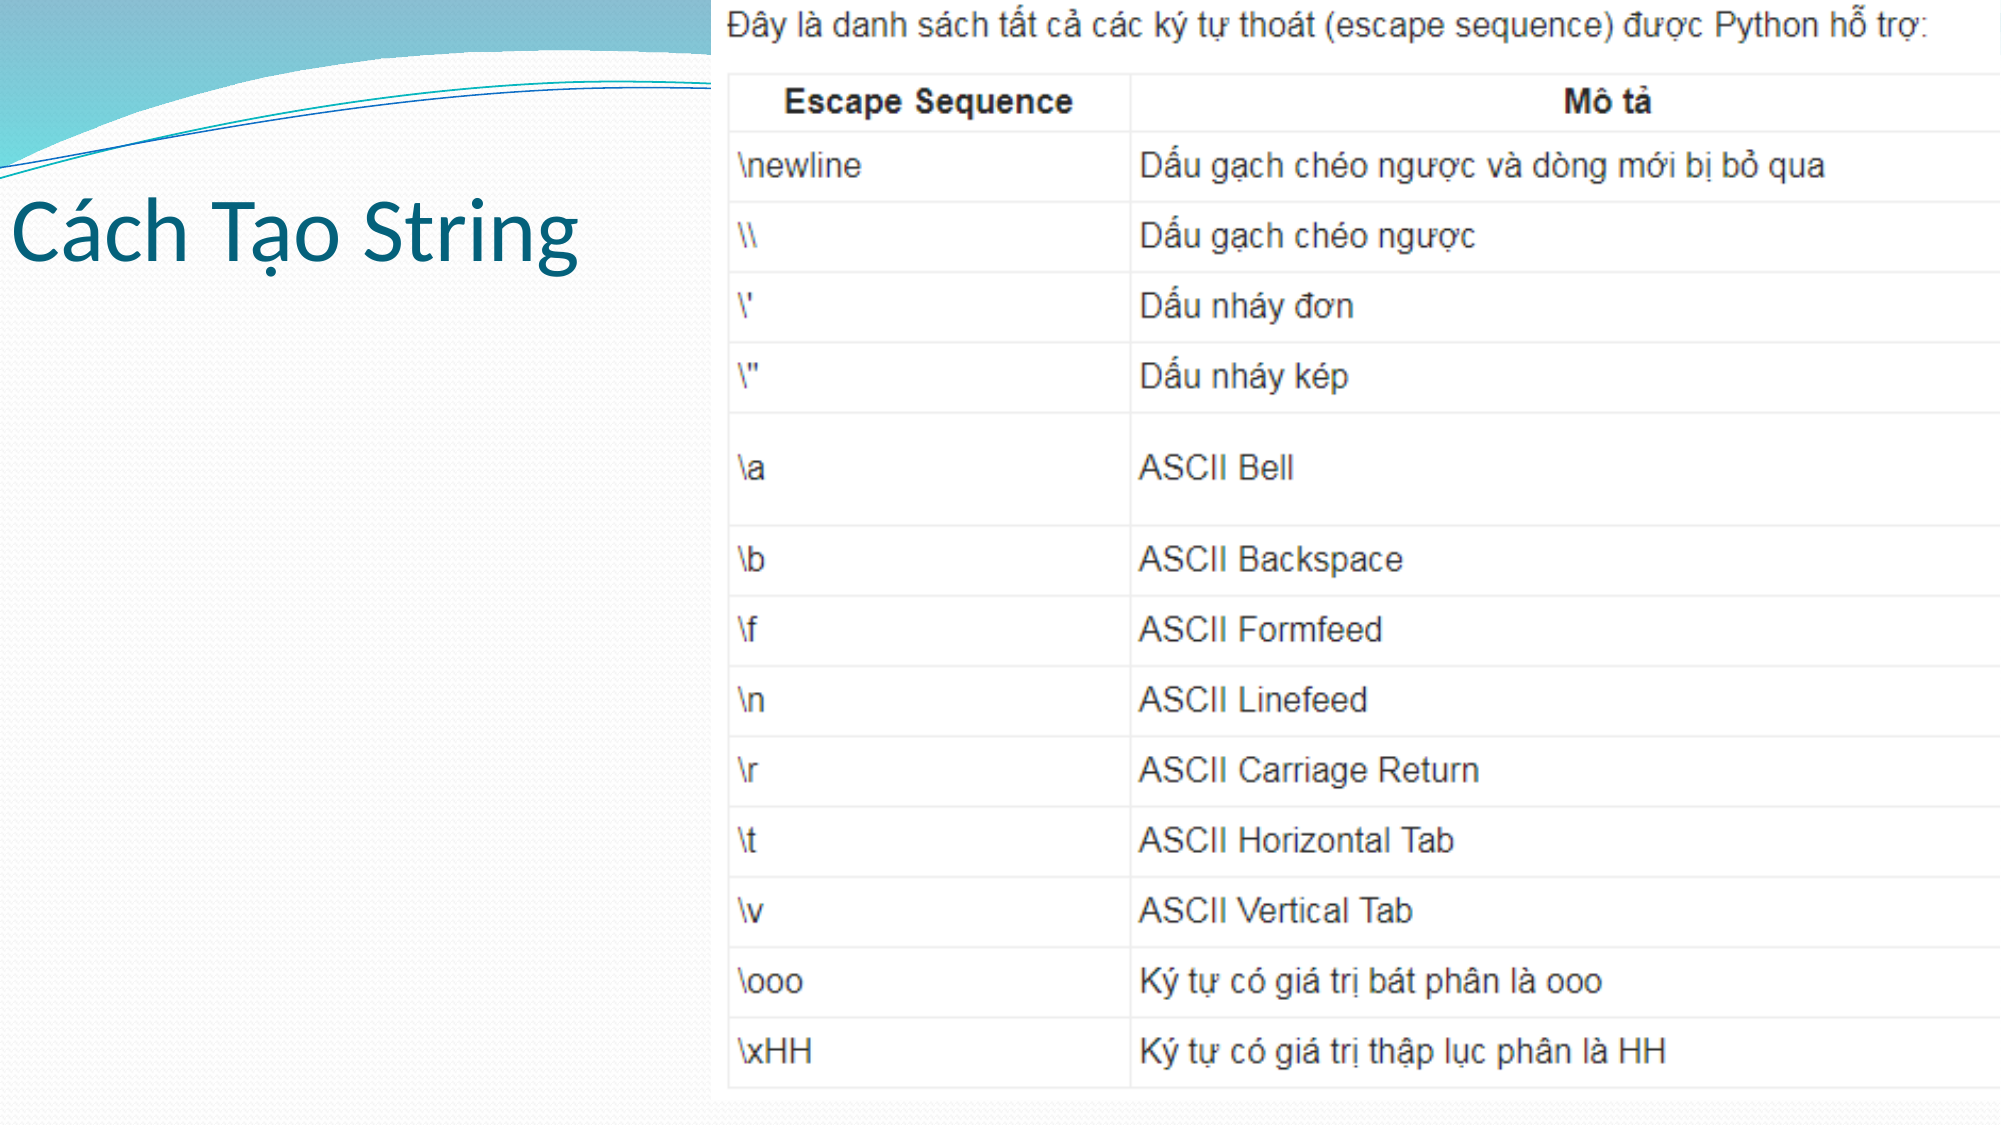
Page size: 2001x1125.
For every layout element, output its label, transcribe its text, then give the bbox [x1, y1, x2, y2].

picture [710, 0, 2000, 1100]
title Cách Tạo String [11, 115, 703, 280]
